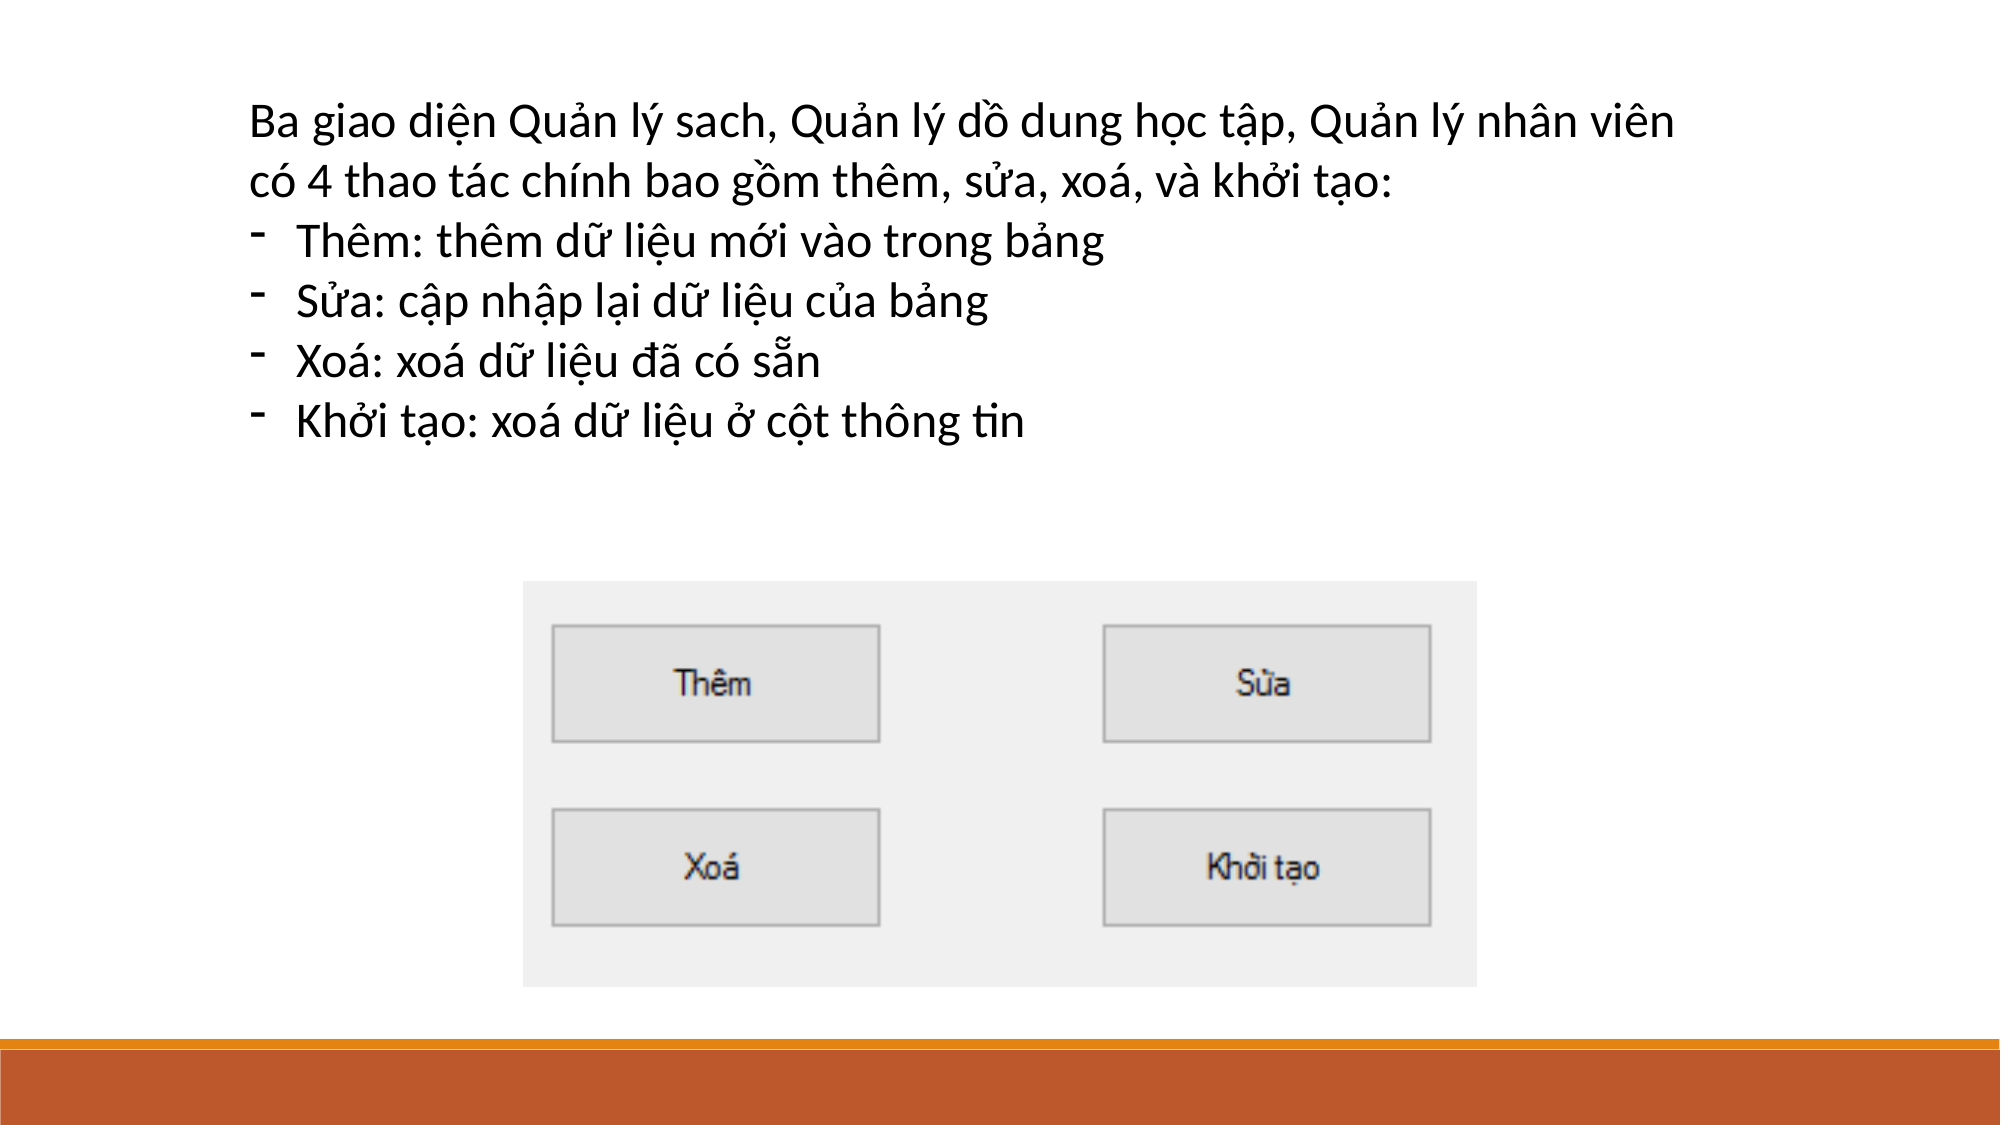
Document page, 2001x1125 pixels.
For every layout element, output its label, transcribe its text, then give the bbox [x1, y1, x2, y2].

picture [523, 581, 1477, 988]
text_box Ba giao diện Quản lý sach, Quản lý dồ dung học tập, Quản lý nhân viên có 4 thao tác chính bao gồm thêm, sửa, xoá, và khởi tạo: Thêm: thêm dữ liệu mới vào trong bảng Sửa: cập nhập lại dữ liệu của bảng Xoá: xoá dữ liệu đã có sẵn Khởi tạo: xoá dữ liệu ở cột thông tin [234, 80, 1731, 456]
